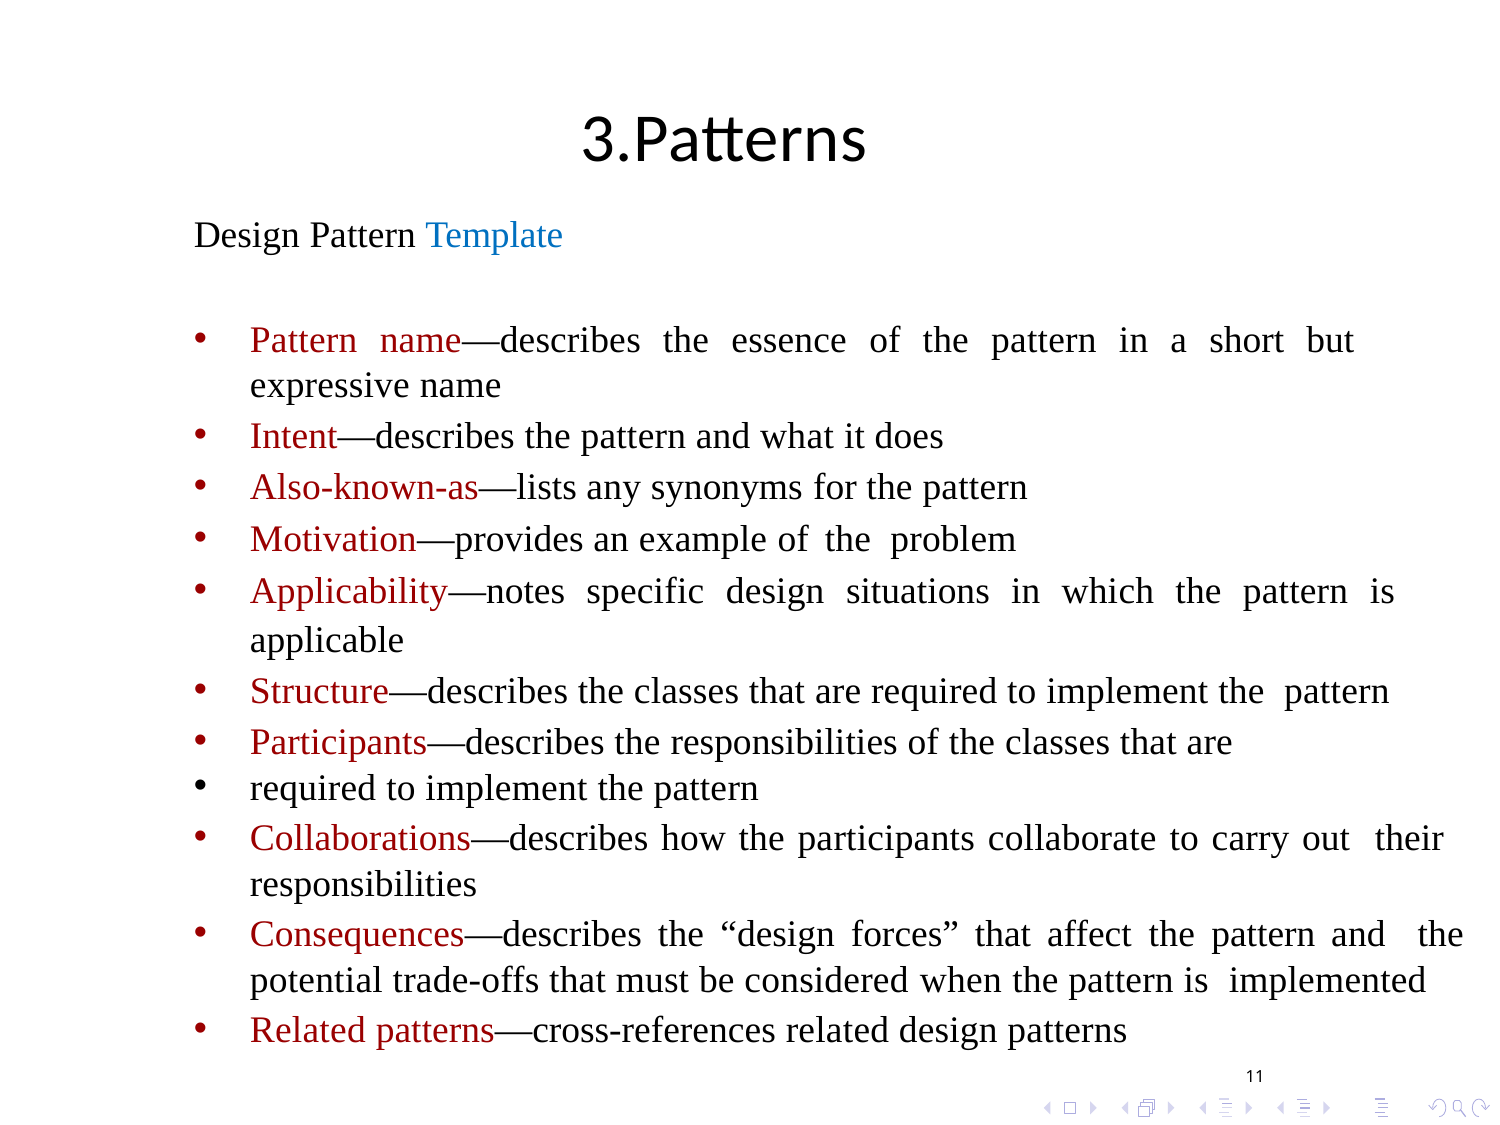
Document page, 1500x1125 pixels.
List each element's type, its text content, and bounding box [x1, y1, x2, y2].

title 3.Patterns [345, 35, 1100, 200]
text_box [1427, 1097, 1491, 1119]
list Design Pattern Template Pattern name—describes the essence of the pattern in a short but expressive name Intent—describes the pattern and what it does Also-known-as—lists any synonyms for the pattern Motivation—provides an example of the problem Applicability—notes specific design situations in which the pattern is applicable Structure—describes the classes that are required to implement the pattern Participants—describes the responsibilities of the classes that are required to implement the pattern Collaborations—describes how the participants collaborate to carry out their responsibilities Consequences—describes the “design forces” that affect the pattern and the potential trade-offs that must be considered when the pattern is implemented Related patterns—cross-references related design patterns [162, 200, 1466, 1125]
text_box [1043, 1097, 1331, 1119]
